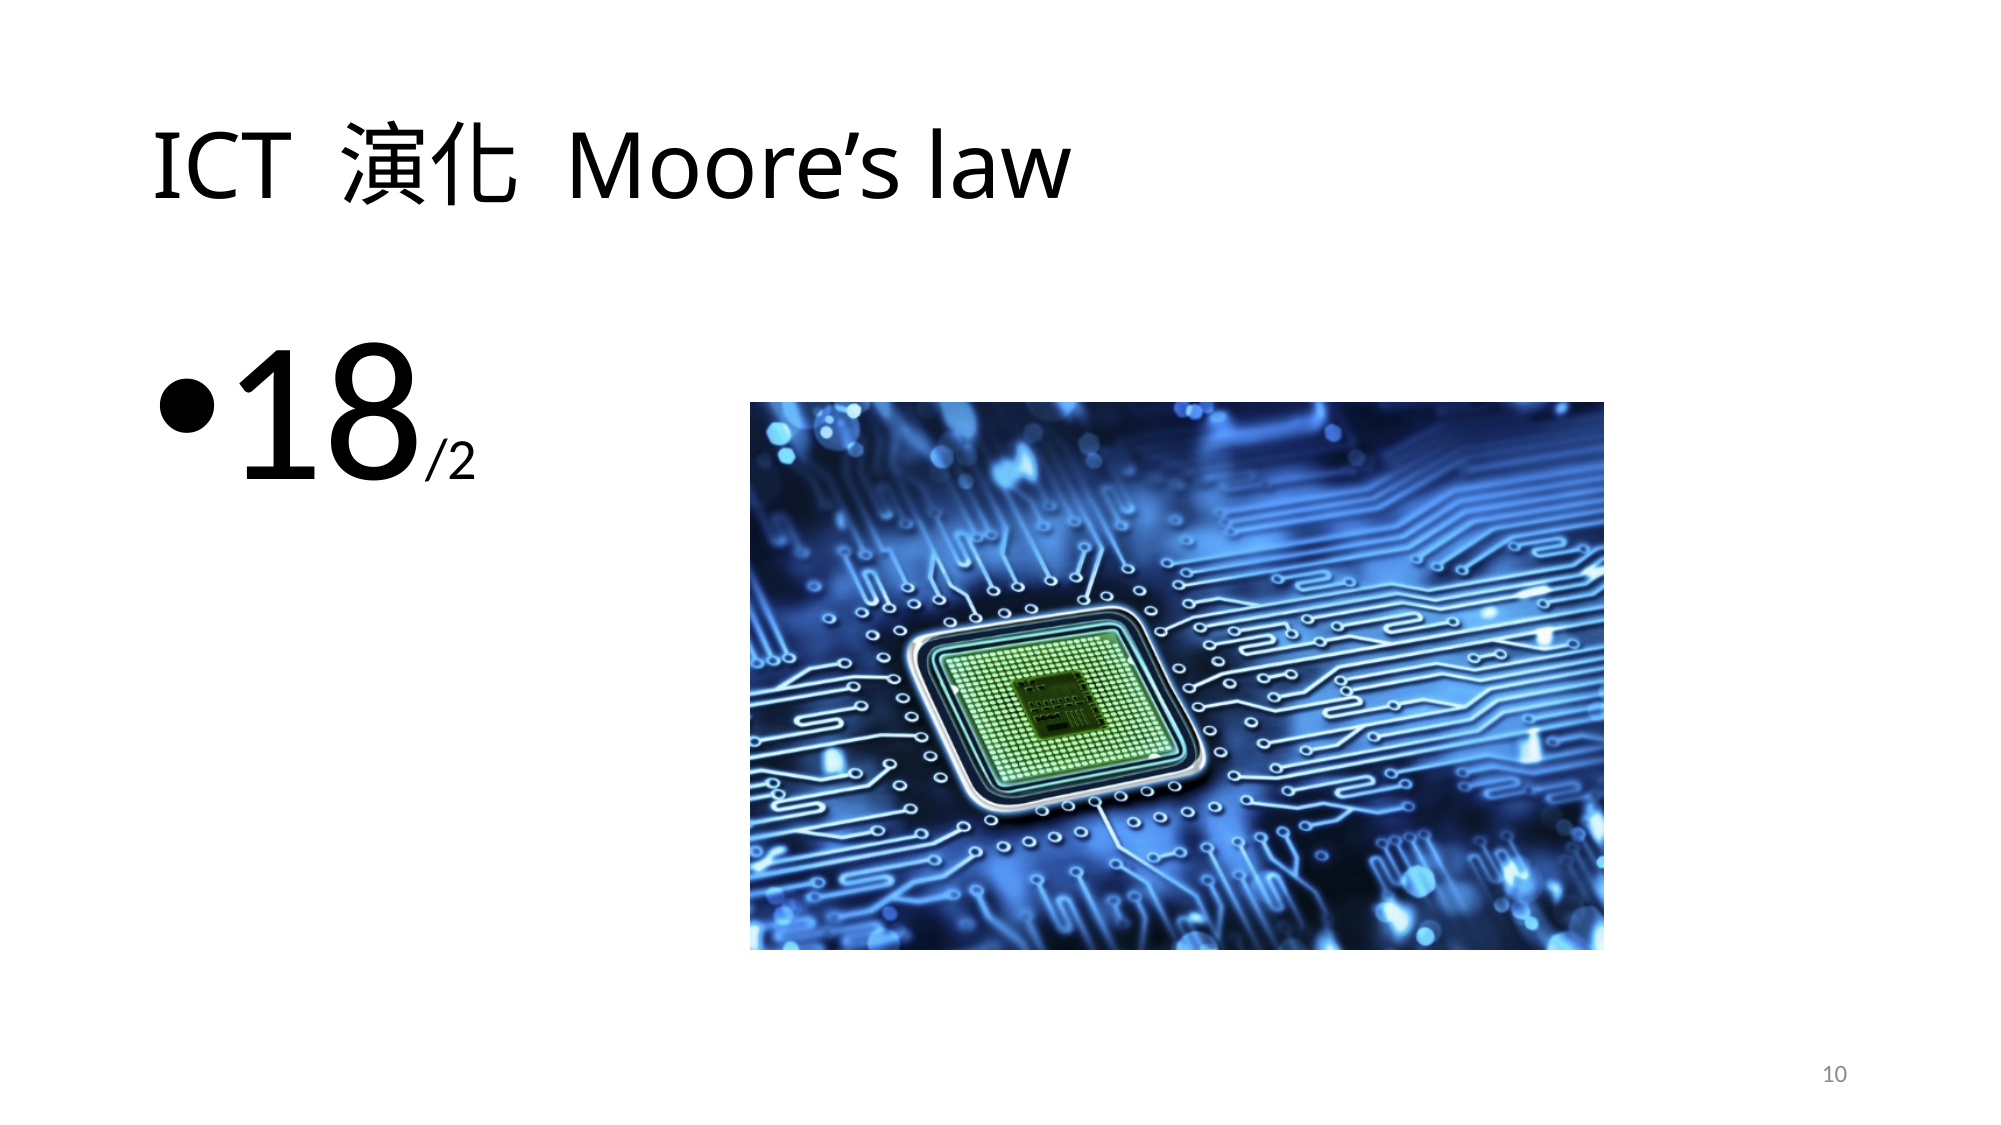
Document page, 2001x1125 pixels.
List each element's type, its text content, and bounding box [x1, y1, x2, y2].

slide_number 10 [1412, 1042, 1863, 1103]
title ICT 演化 Moore’s law [137, 59, 1863, 278]
list 18/2 [137, 299, 1863, 1014]
picture [749, 402, 1604, 950]
